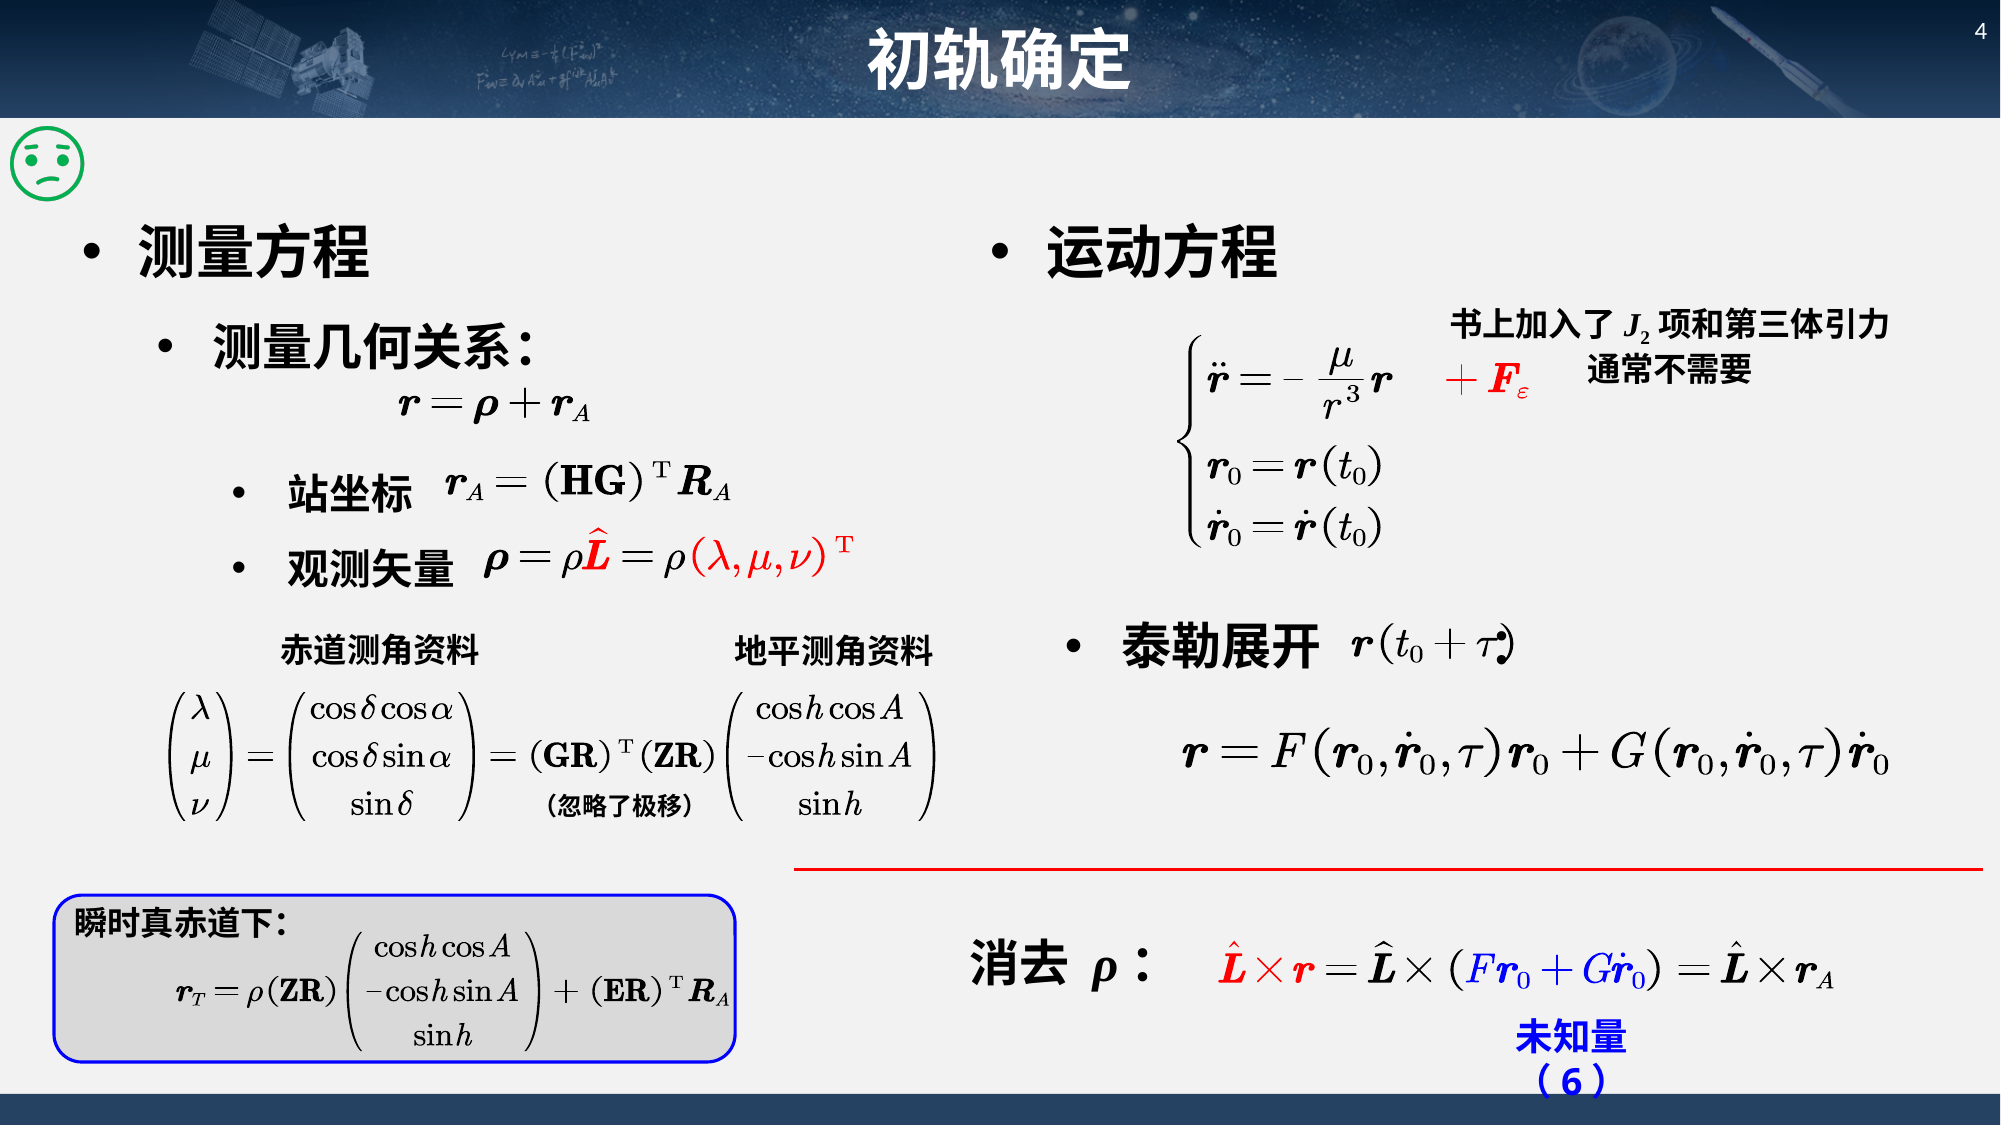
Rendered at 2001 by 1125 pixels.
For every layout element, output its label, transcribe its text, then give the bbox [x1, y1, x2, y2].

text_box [1347, 612, 1521, 679]
text_box 初轨确定 [0, 0, 2000, 117]
text_box 未知量（6） [1444, 1005, 1701, 1111]
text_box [441, 451, 739, 517]
text_box [74, 894, 737, 1037]
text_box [394, 373, 598, 437]
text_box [479, 516, 862, 592]
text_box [173, 923, 736, 1063]
picture [0, 0, 2001, 211]
text_box 消去 ρ： [941, 923, 1209, 999]
text_box 运动方程 泰勒展开 ： [975, 172, 1990, 788]
text_box 赤道测角资料 [247, 621, 514, 677]
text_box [163, 683, 942, 833]
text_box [1214, 929, 1842, 1005]
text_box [1177, 715, 1898, 794]
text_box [1173, 323, 1541, 564]
text_box [52, 950, 708, 1064]
text_box 瞬时真赤道下： [20, 895, 361, 950]
text_box 书上加入了J2项和第三体引力通常不需要 [1434, 295, 1907, 396]
text_box 测量方程 测量几何关系： 站坐标 观测矢量 [66, 172, 975, 780]
text_box 地平测角资料 [701, 622, 968, 678]
